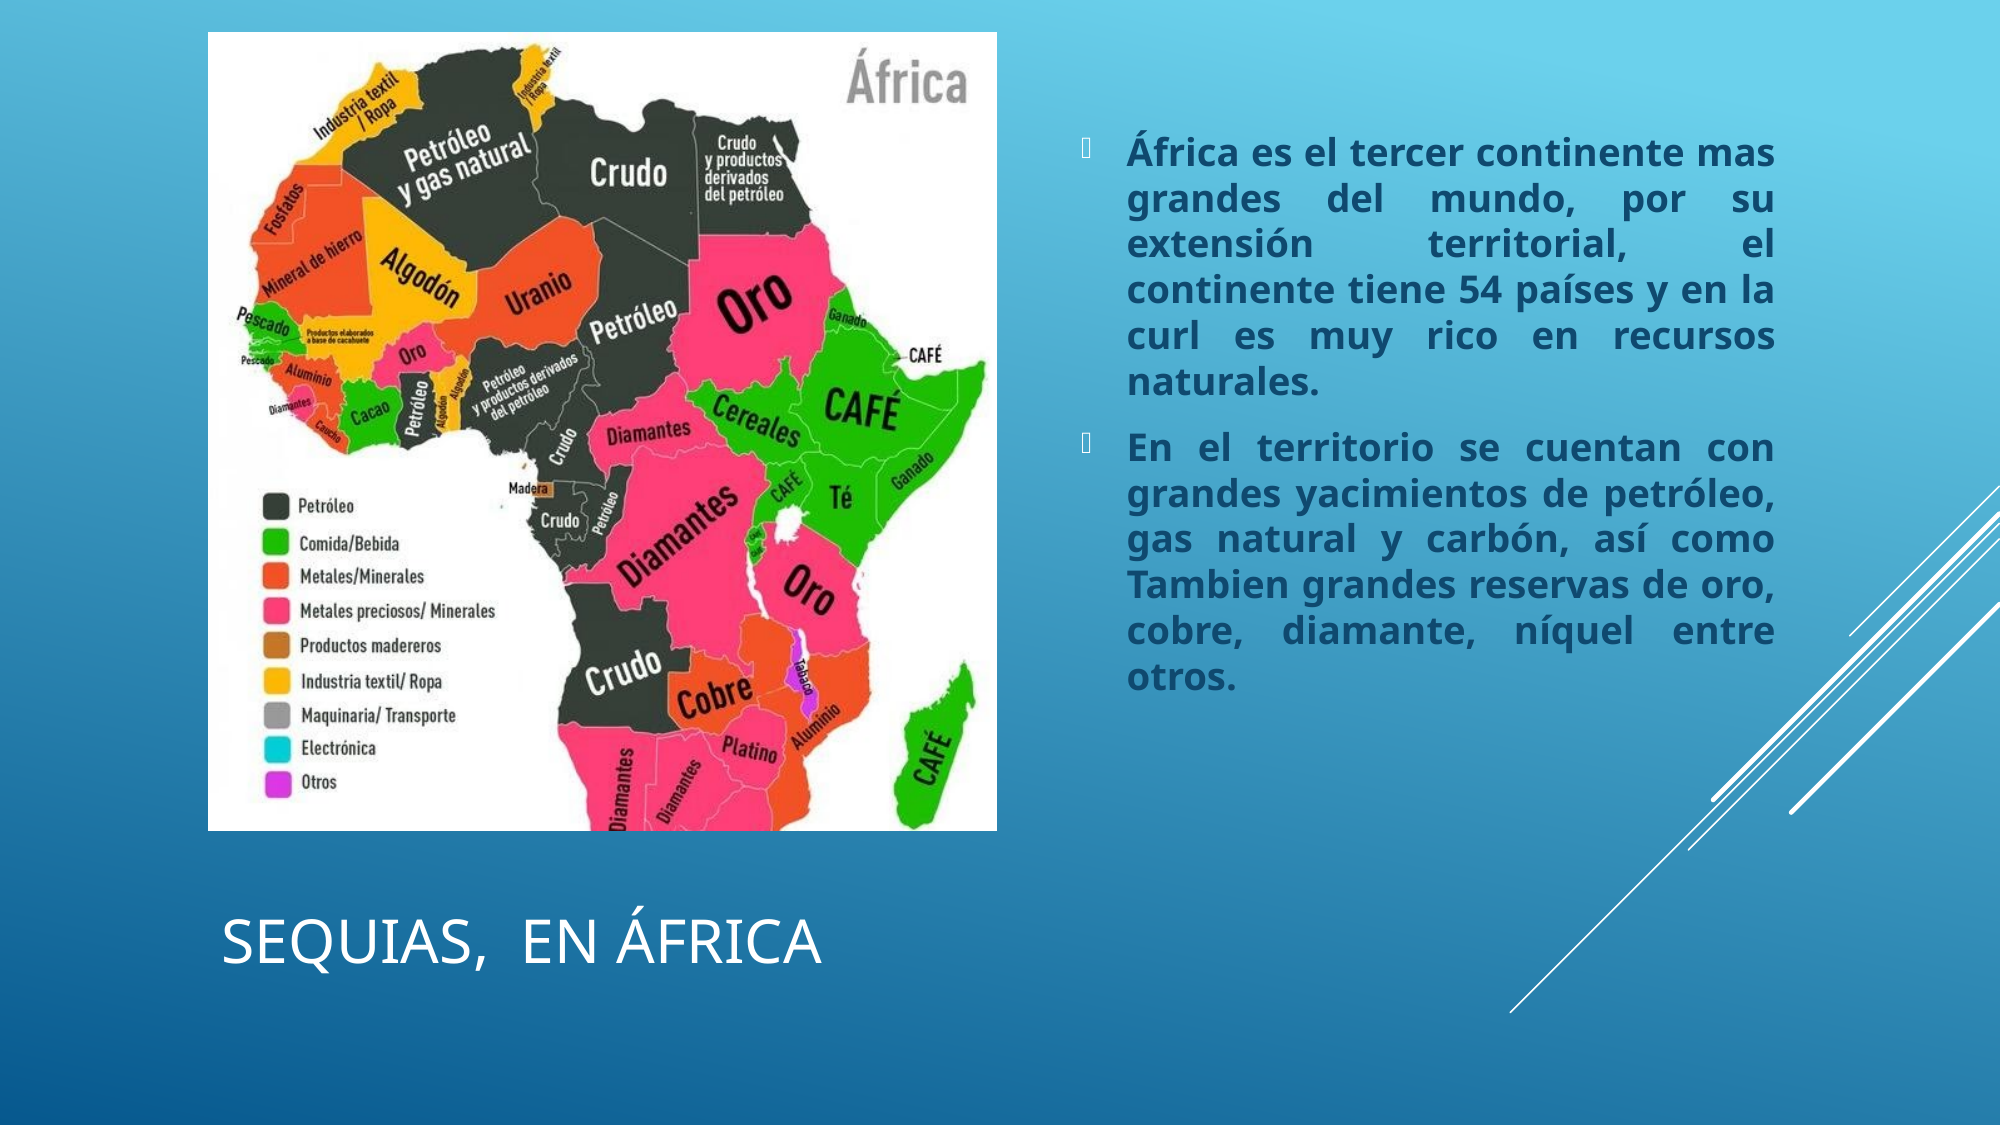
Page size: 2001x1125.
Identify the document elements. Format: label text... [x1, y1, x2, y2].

text_box Sequias, en áfrica [112, 895, 1513, 984]
list África es el tercer continente mas grandes del mundo, por su extensión territorial, el continente tiene 54 países y en la curl es muy rico en recursos naturales. En el territorio se cuentan con grandes yacimientos de petróleo, gas natural y carbón, así como Tambien grandes reservas de oro, cobre, diamante, níquel entre otros. [1066, 120, 1792, 707]
picture [208, 32, 997, 831]
